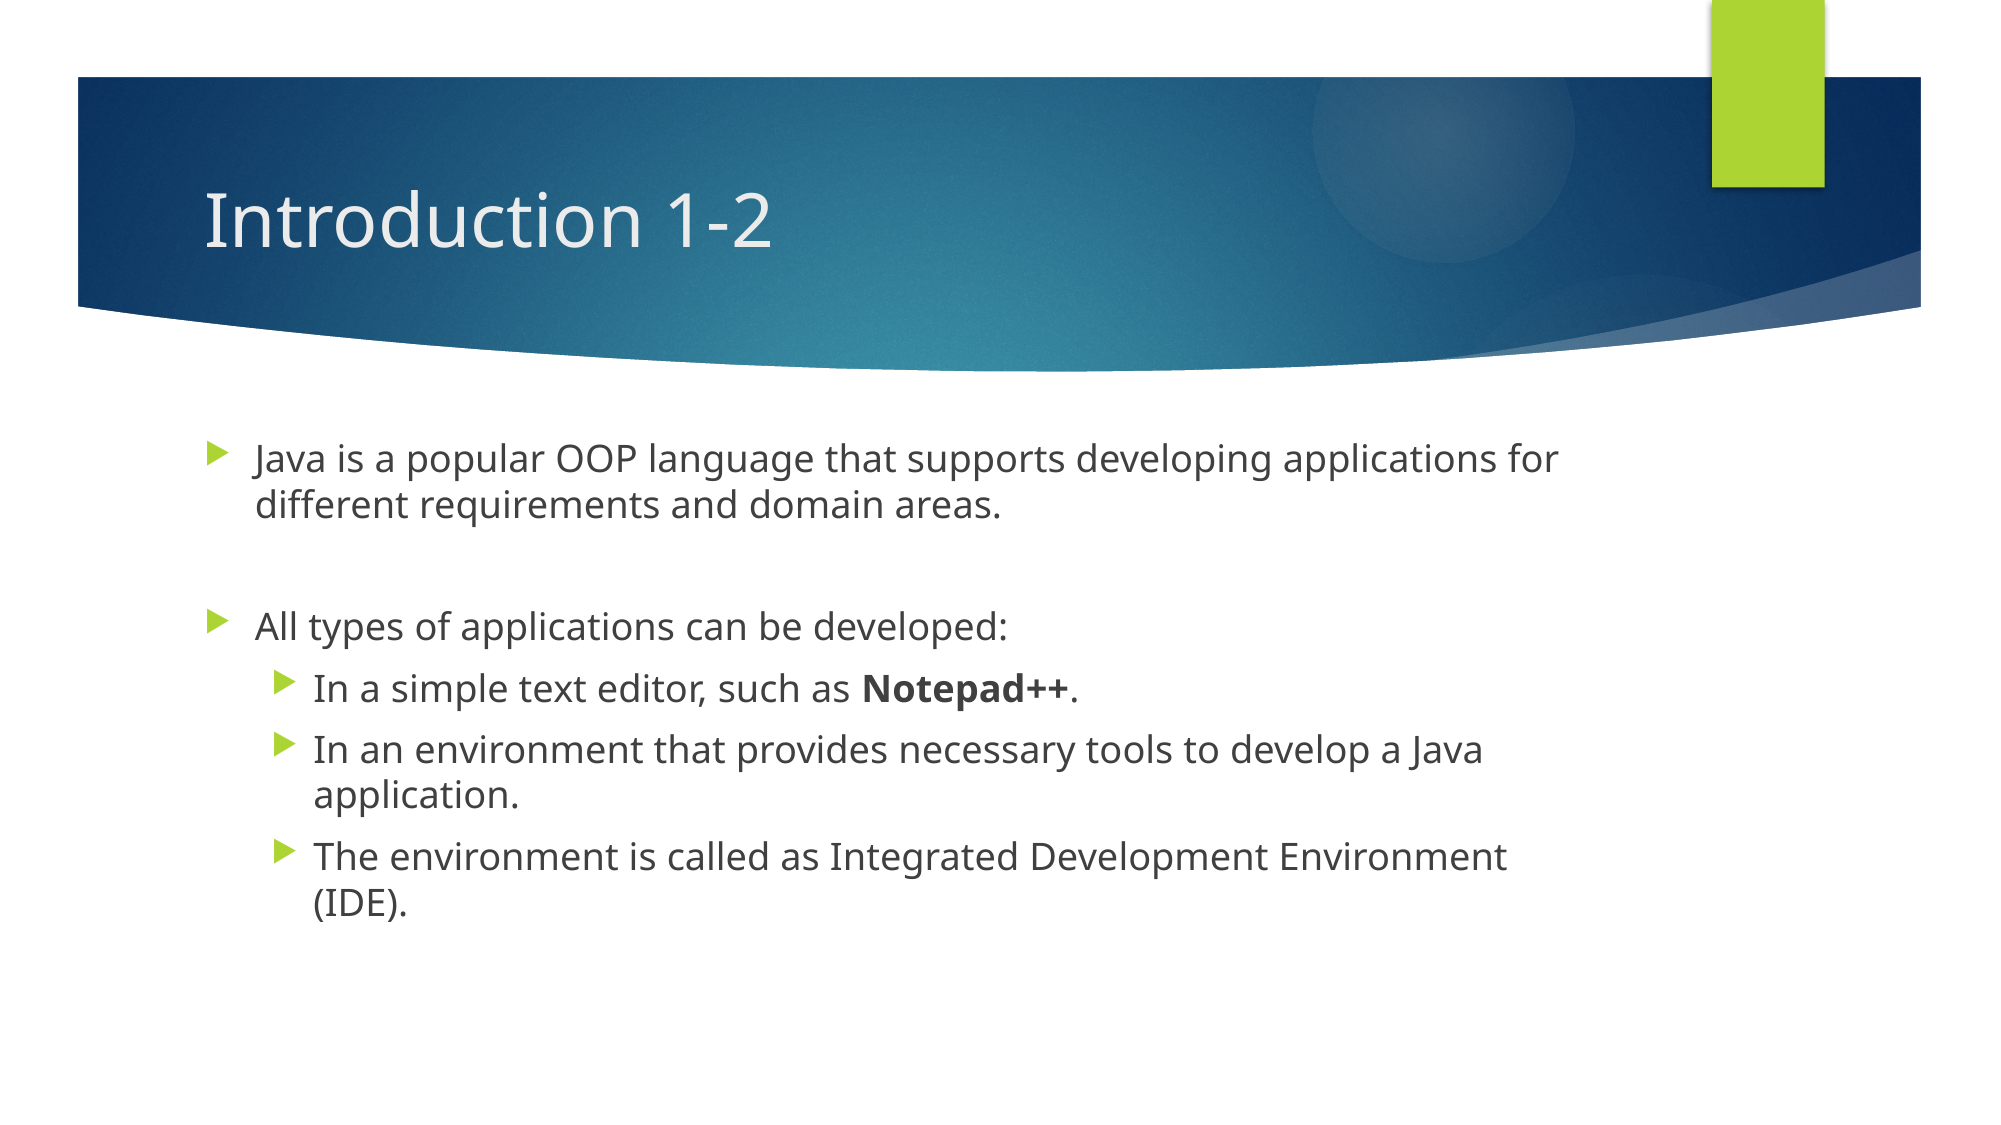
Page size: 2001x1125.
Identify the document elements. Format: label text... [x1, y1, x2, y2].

list Java is a popular OOP language that supports developing applications for different requirements and domain areas. All types of applications can be developed: In a simple text editor, such as Notepad++. In an environment that provides necessary tools to develop a Java application. The environment is called as Integrated Development Environment (IDE). [189, 427, 1627, 1061]
title Introduction 1-2 [189, 159, 1627, 276]
